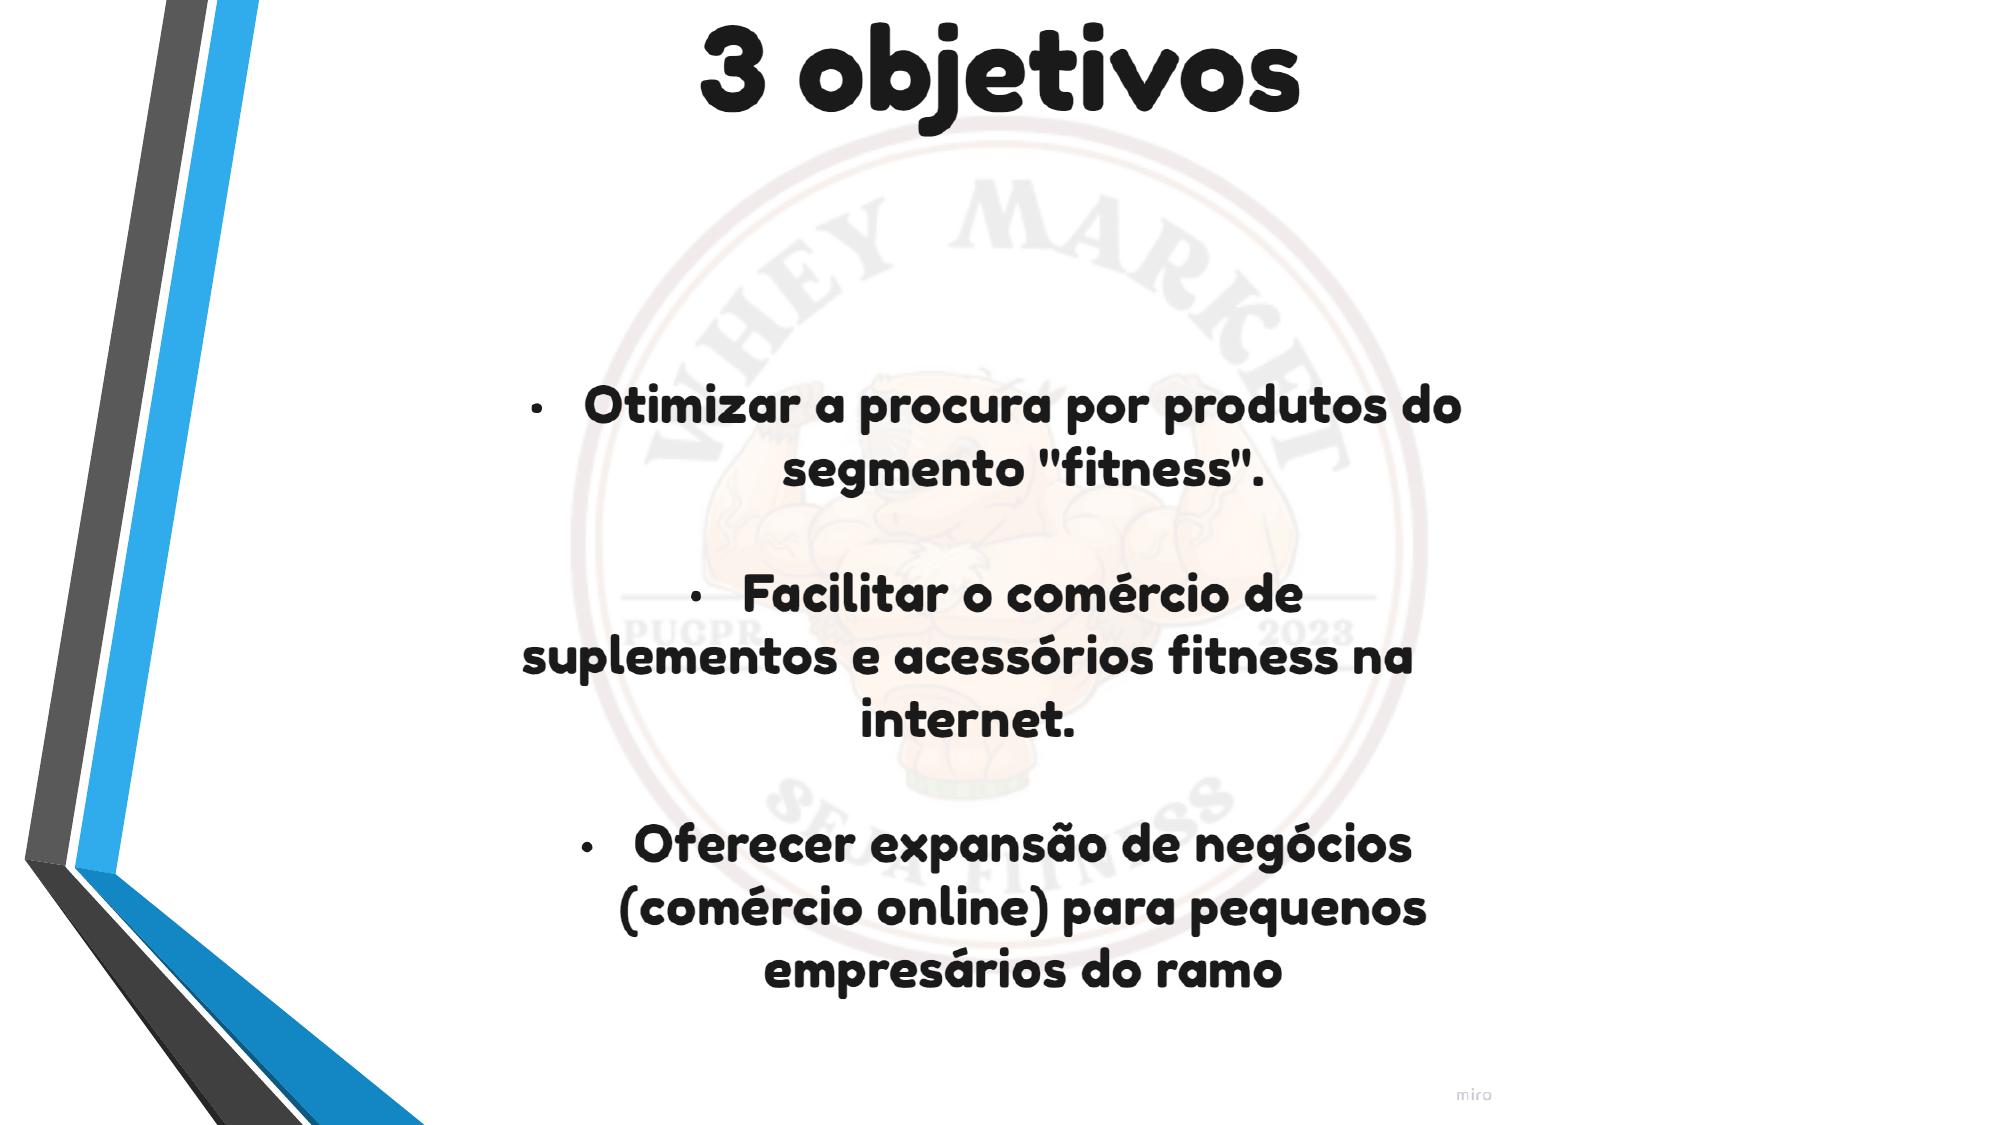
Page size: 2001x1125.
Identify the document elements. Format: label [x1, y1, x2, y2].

picture [387, 0, 1613, 1125]
